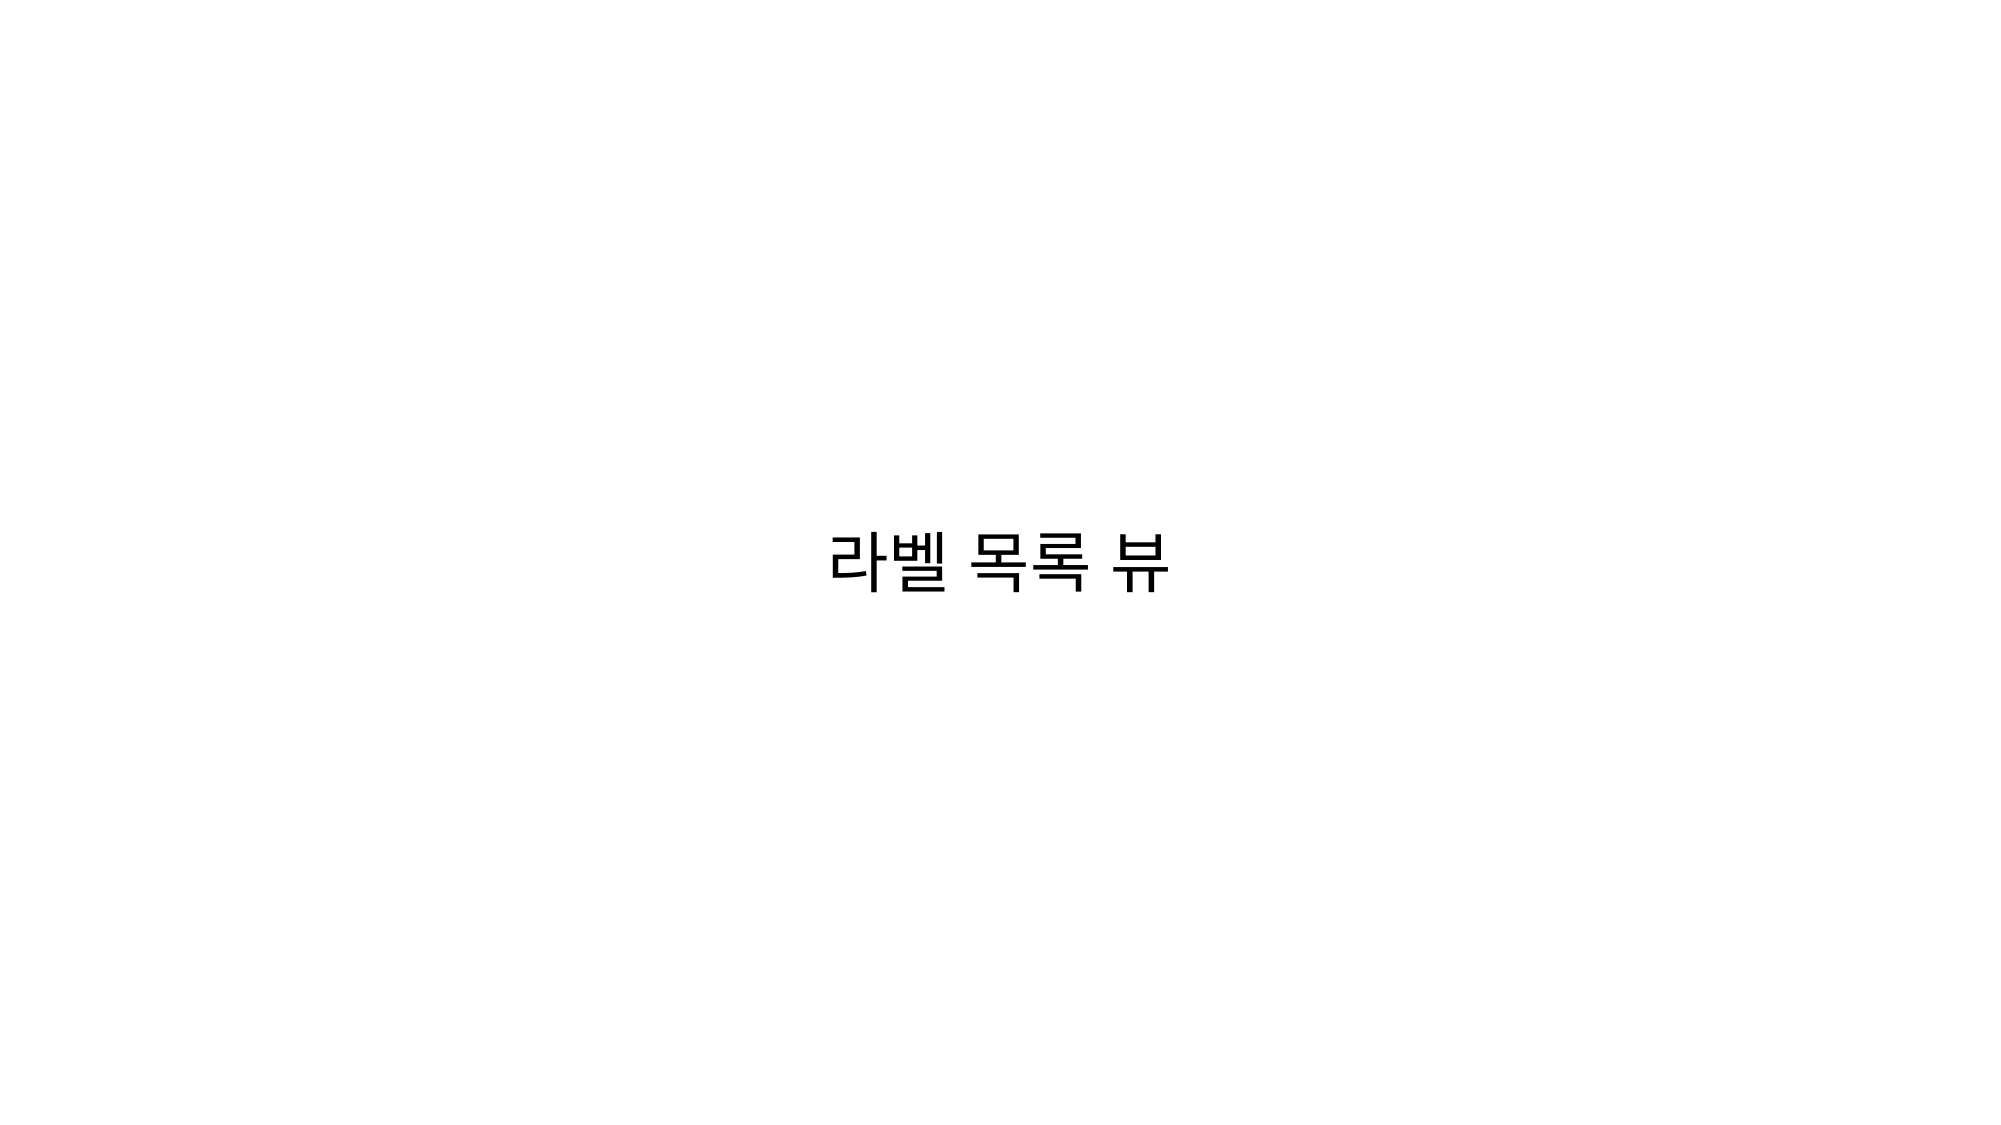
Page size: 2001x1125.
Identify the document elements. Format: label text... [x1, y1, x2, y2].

title 라벨 목록 뷰 [249, 297, 1750, 690]
